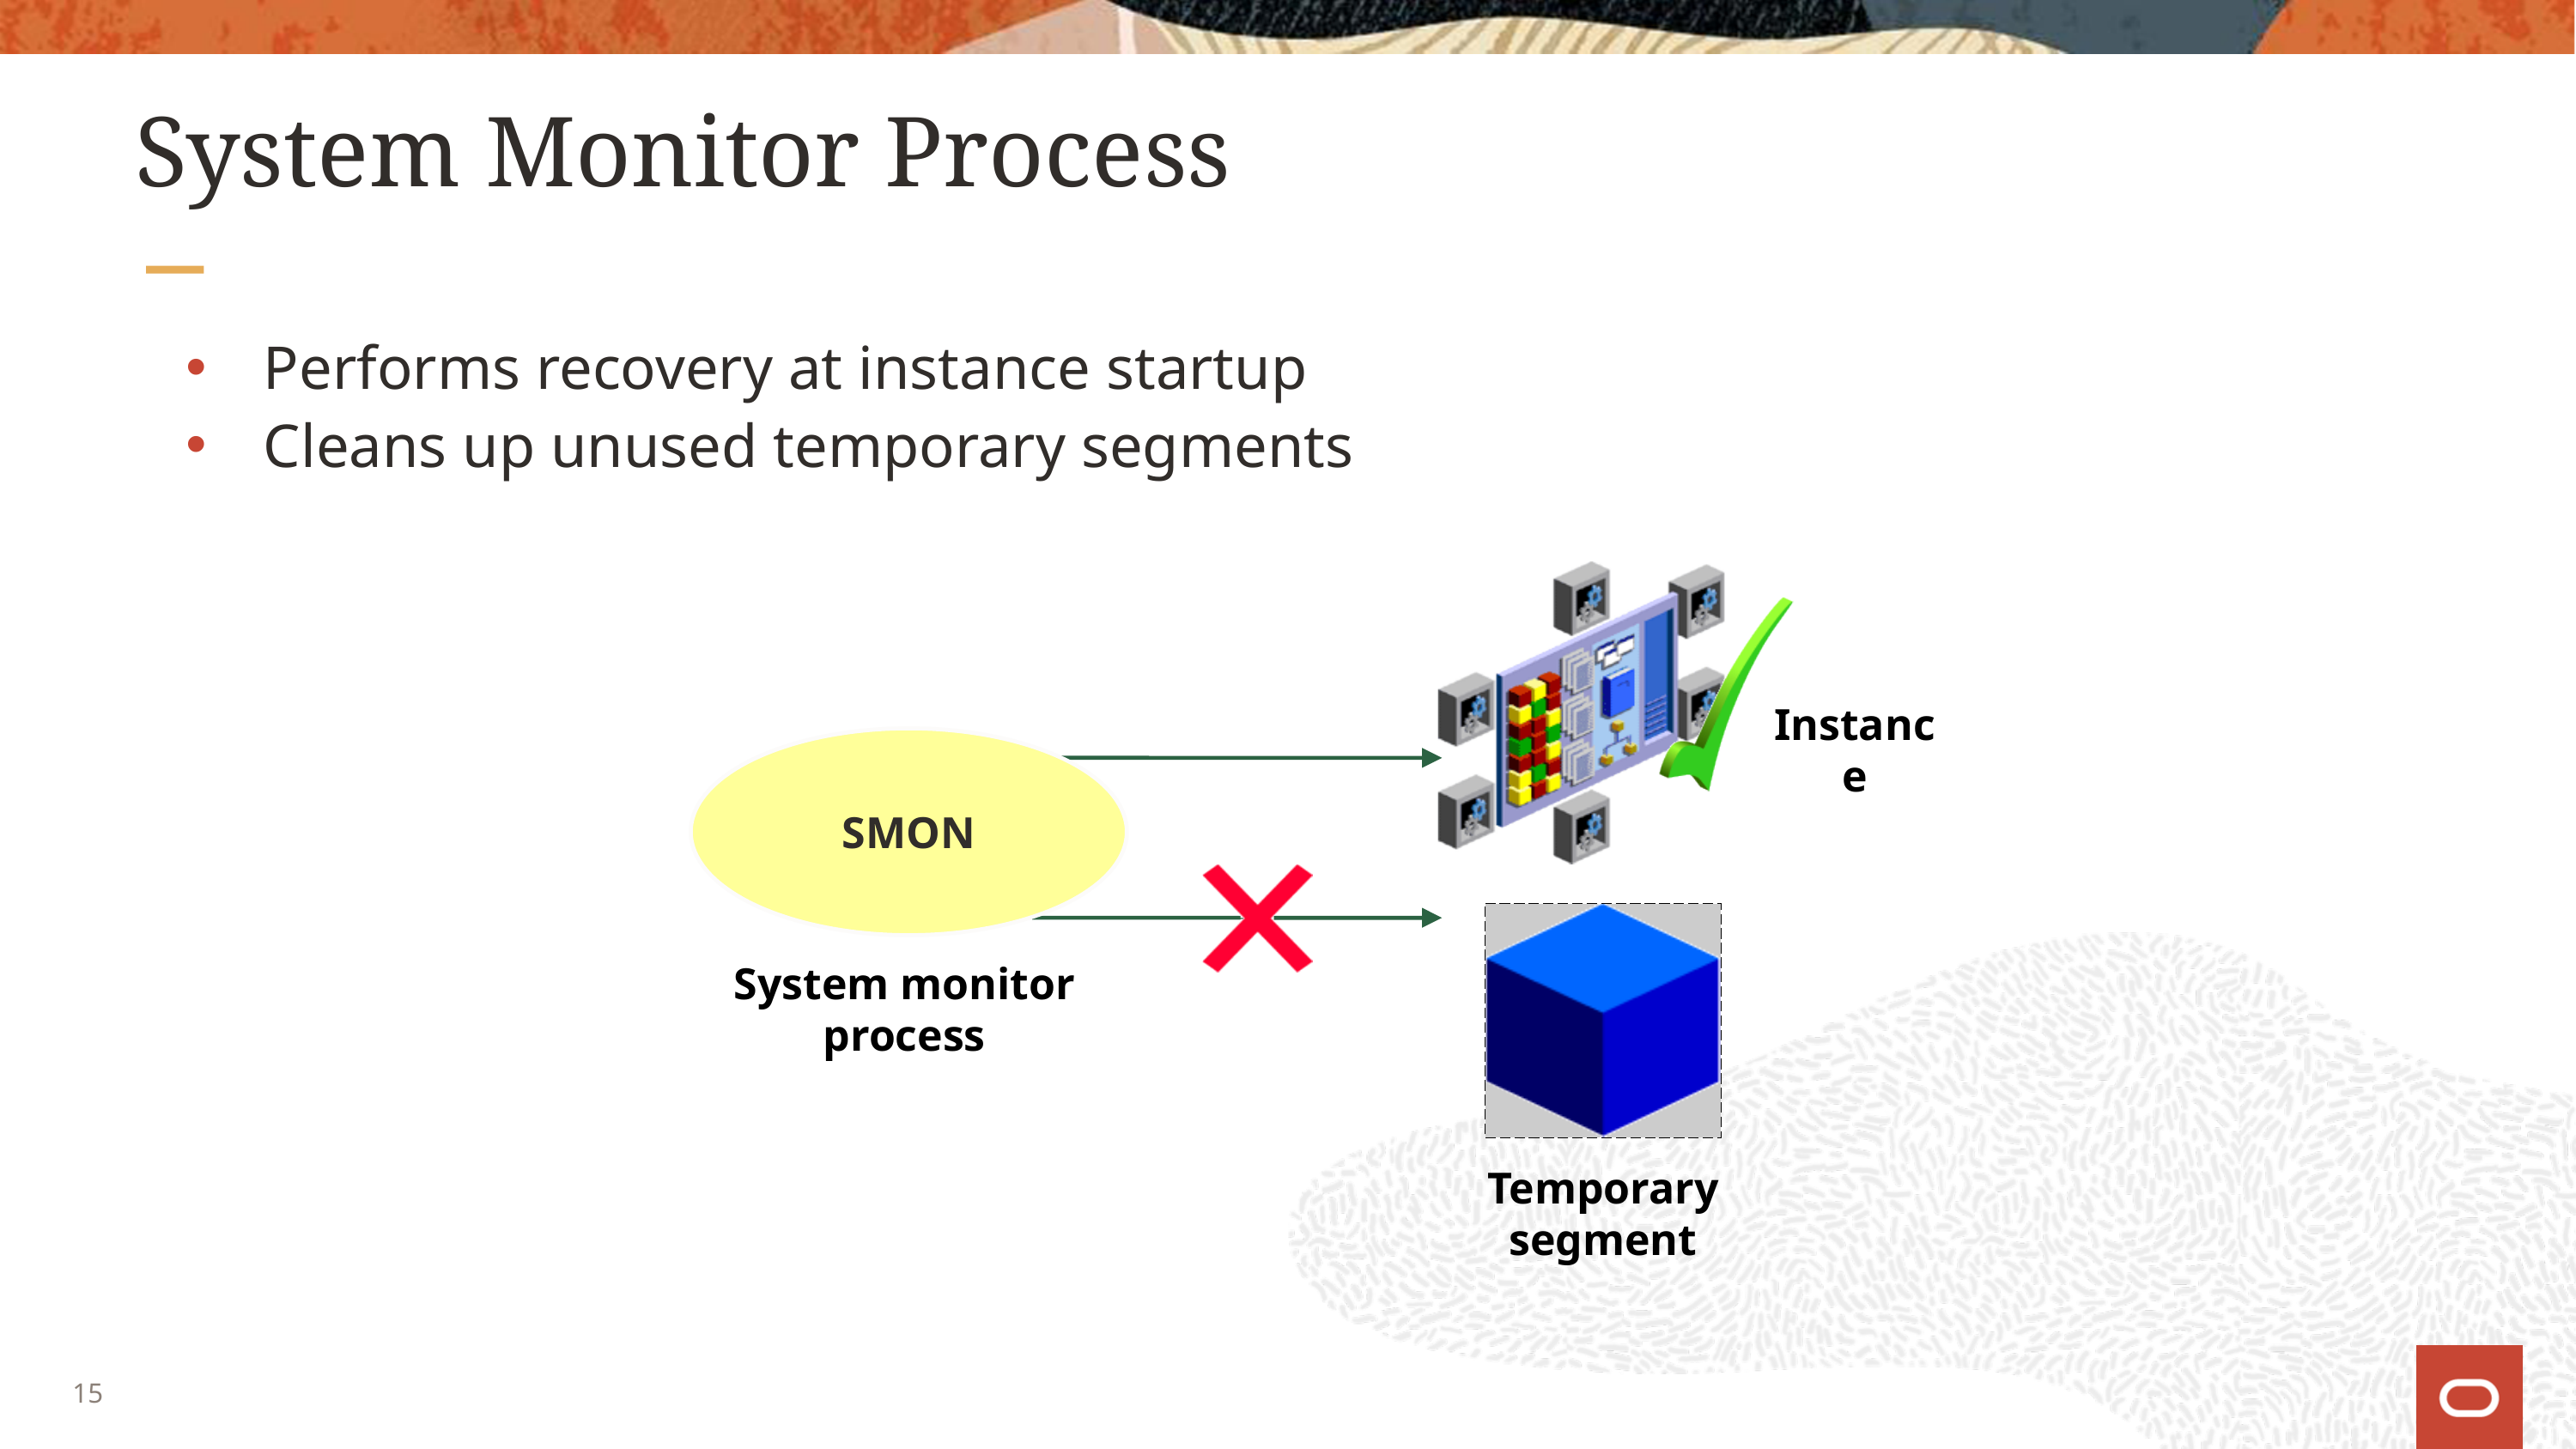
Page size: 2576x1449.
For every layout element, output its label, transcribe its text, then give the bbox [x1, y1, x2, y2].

list Performs recovery at instance startup Cleans up unused temporary segments [131, 319, 2445, 479]
picture [2416, 1345, 2523, 1449]
picture [0, 0, 2576, 54]
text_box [690, 561, 1958, 1272]
title System Monitor Process [131, 86, 2445, 252]
